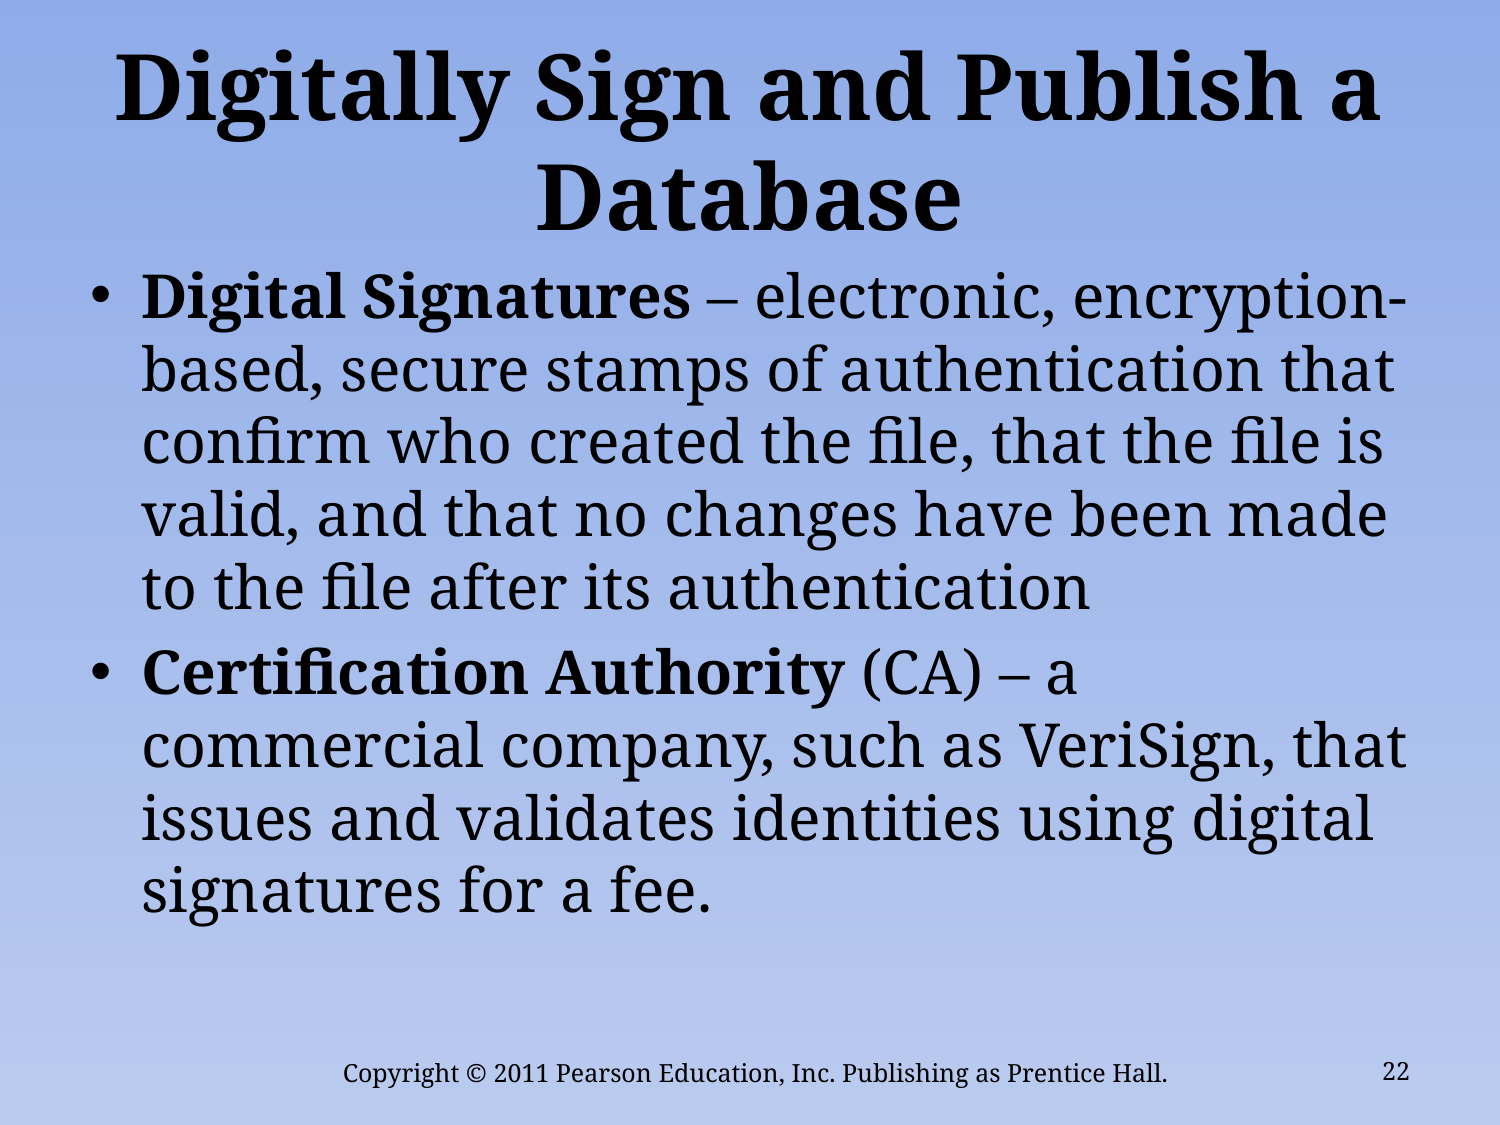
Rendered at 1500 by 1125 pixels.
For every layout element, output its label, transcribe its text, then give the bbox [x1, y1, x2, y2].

list Digital Signatures – electronic, encryption-based, secure stamps of authentication that confirm who created the file, that the file is valid, and that no changes have been made to the file after its authentication Certification Authority (CA) – a commercial company, such as VeriSign, that issues and validates identities using digital signatures for a fee. [75, 249, 1425, 1005]
slide_number 22 [1312, 1042, 1425, 1103]
footer Copyright © 2011 Pearson Education, Inc. Publishing as Prentice Hall. [312, 1042, 1213, 1103]
title Digitally Sign and Publish a Database [75, 45, 1425, 233]
